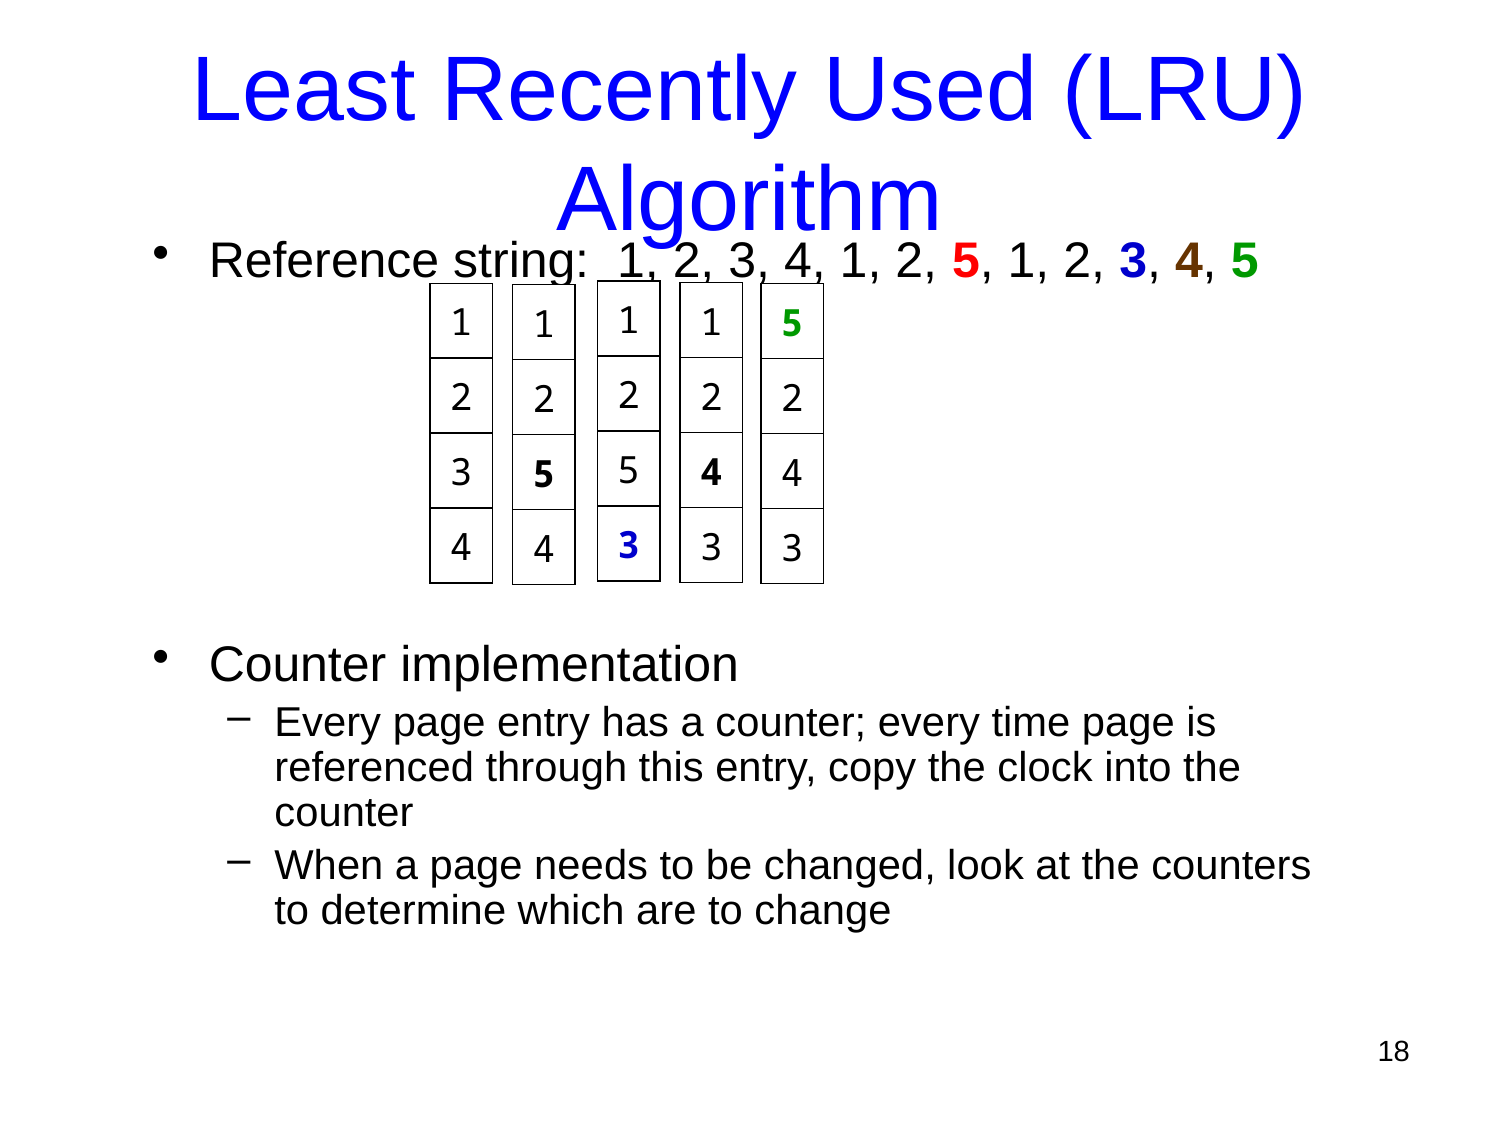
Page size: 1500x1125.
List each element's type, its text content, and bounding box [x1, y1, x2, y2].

text_box 5 [512, 434, 575, 509]
title Least Recently Used (LRU) Algorithm [74, 44, 1426, 233]
text_box 3 [429, 433, 493, 508]
text_box 2 [760, 358, 824, 433]
text_box 1 [597, 281, 661, 356]
text_box 4 [429, 508, 493, 584]
text_box 3 [680, 507, 743, 583]
text_box 4 [680, 432, 743, 507]
text_box 2 [512, 359, 575, 434]
text_box 4 [760, 433, 824, 508]
list Reference string: 1, 2, 3, 4, 1, 2, 5, 1, 2, 3, 4, 5 Counter implementation Every page entry has a counter; every time page is referenced through this entry, copy the clock into the counter When a page needs to be changed, look at the counters to determine which are to change [137, 226, 1344, 963]
text_box 1 [429, 283, 493, 358]
text_box 5 [760, 283, 824, 358]
text_box 2 [680, 357, 743, 432]
text_box 2 [429, 358, 493, 433]
text_box 1 [512, 284, 575, 359]
text_box 1 [680, 282, 743, 357]
slide_number 18 [1074, 1024, 1426, 1103]
text_box 5 [597, 431, 661, 506]
text_box 3 [597, 506, 661, 582]
text_box 4 [512, 509, 575, 585]
text_box 2 [597, 356, 661, 431]
text_box 3 [760, 508, 824, 584]
